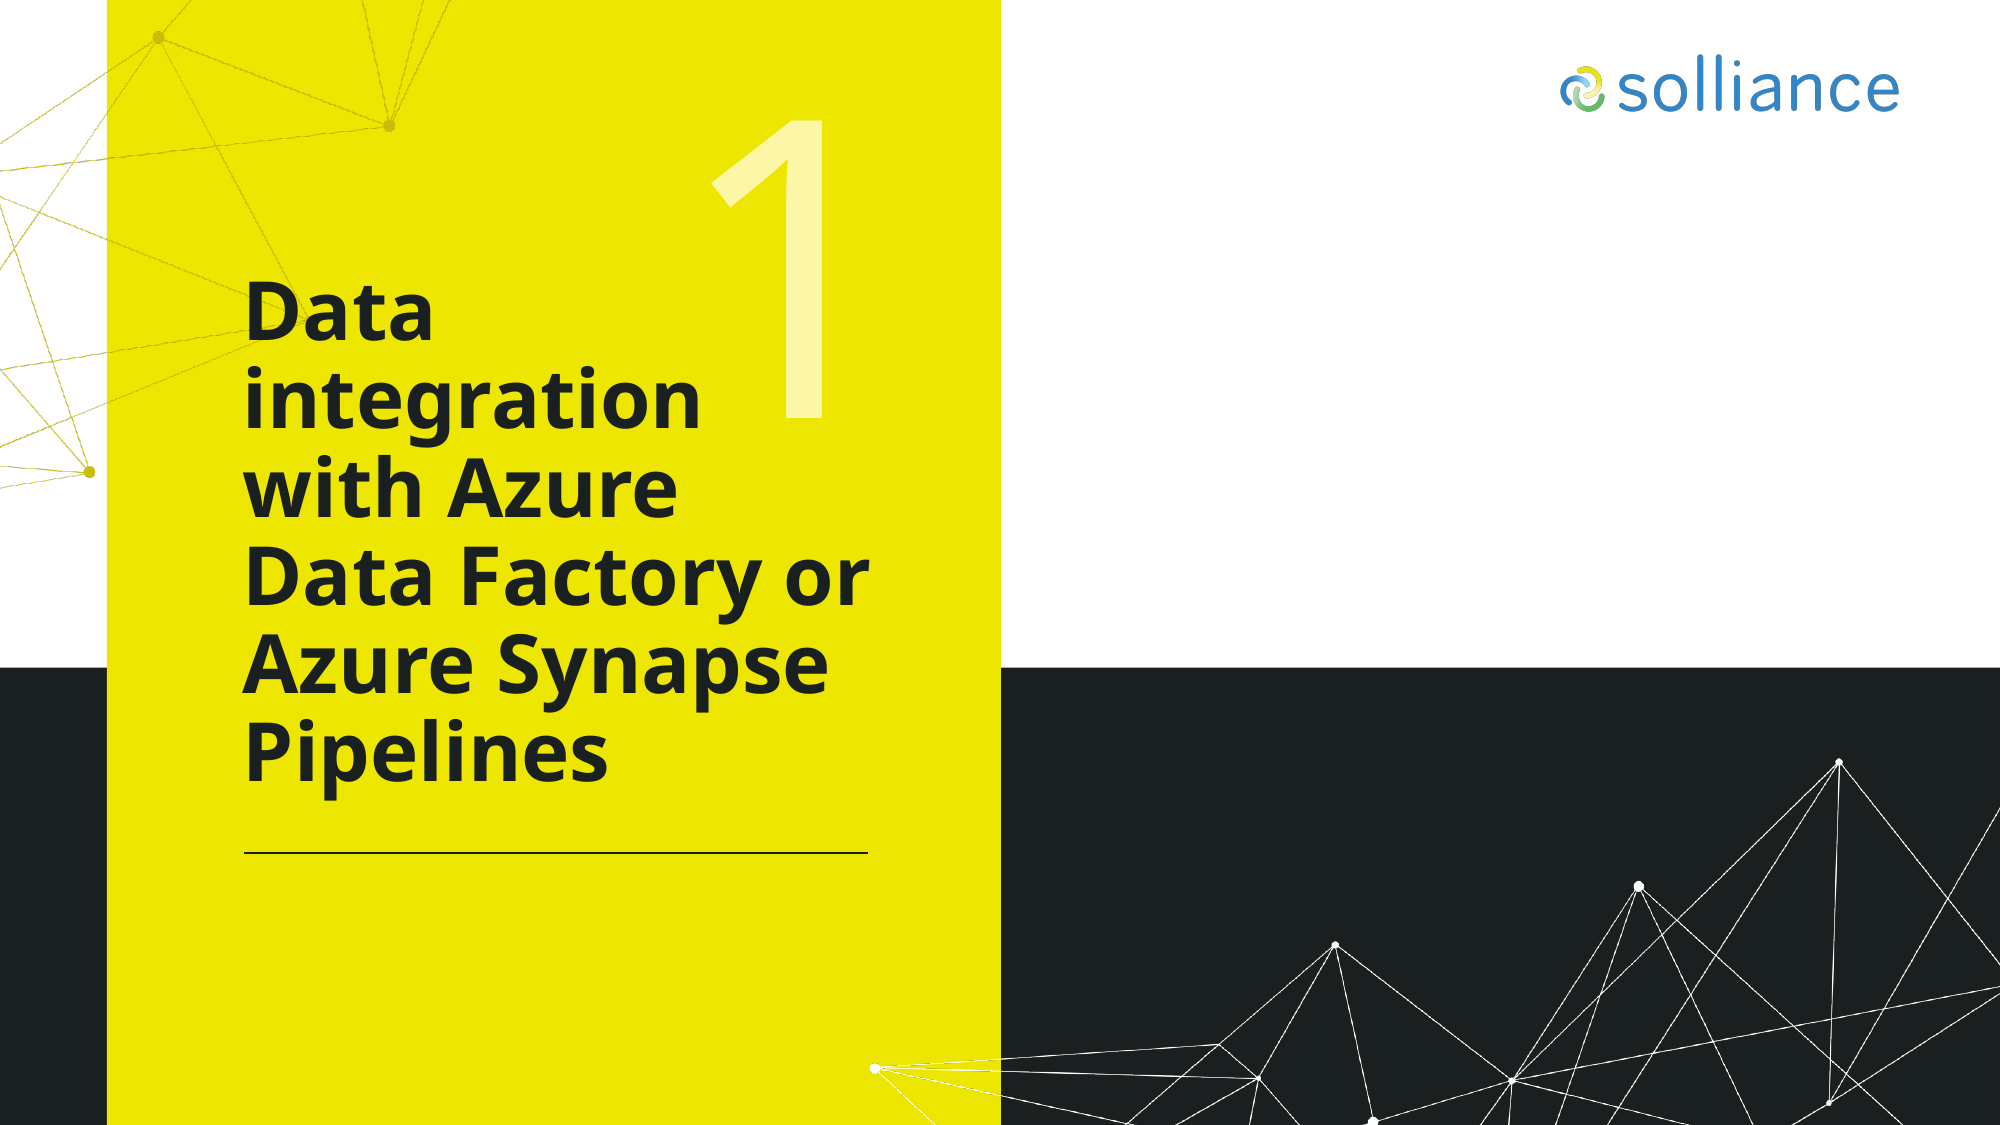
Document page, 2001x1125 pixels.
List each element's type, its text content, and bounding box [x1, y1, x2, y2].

list 1 [538, 50, 929, 478]
picture [0, 0, 665, 813]
picture [1555, 50, 1903, 119]
title Data integration with Azure Data Factory or Azure Synapse Pipelines [227, 242, 890, 807]
picture [869, 668, 2000, 1125]
